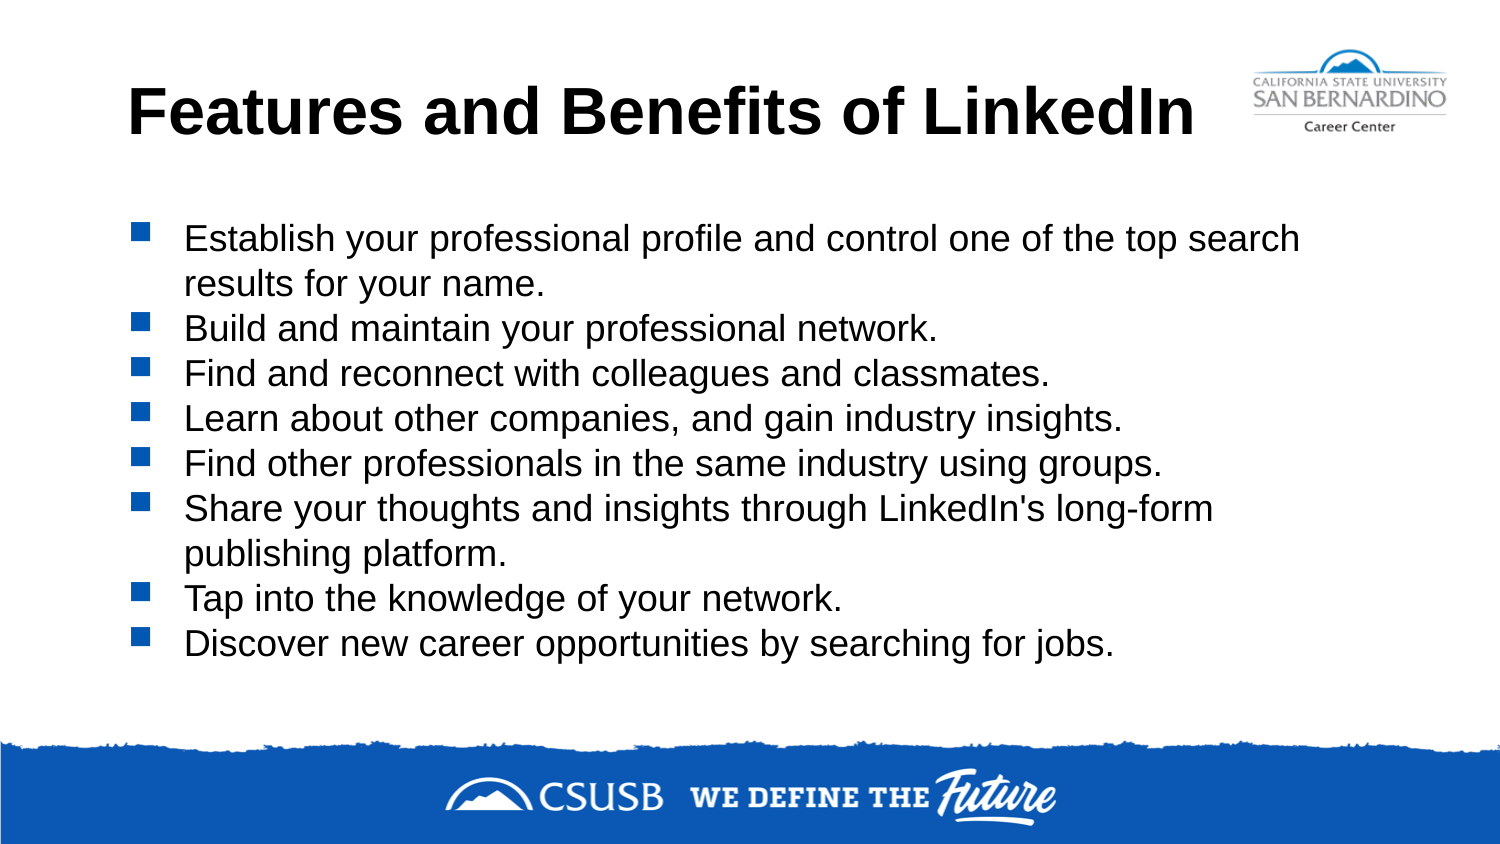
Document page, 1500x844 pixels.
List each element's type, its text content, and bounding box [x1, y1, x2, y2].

picture [1237, 34, 1463, 147]
picture [0, 722, 1500, 844]
list Establish your professional profile and control one of the top search results for your name. Build and maintain your professional network. Find and reconnect with colleagues and classmates. Learn about other companies, and gain industry insights. Find other professionals in the same industry using groups. Share your thoughts and insights through LinkedIn's long-form publishing platform. Tap into the knowledge of your network. Discover new career opportunities by searching for jobs. [112, 206, 1388, 735]
title Features and Benefits of LinkedIn [112, 37, 1388, 179]
